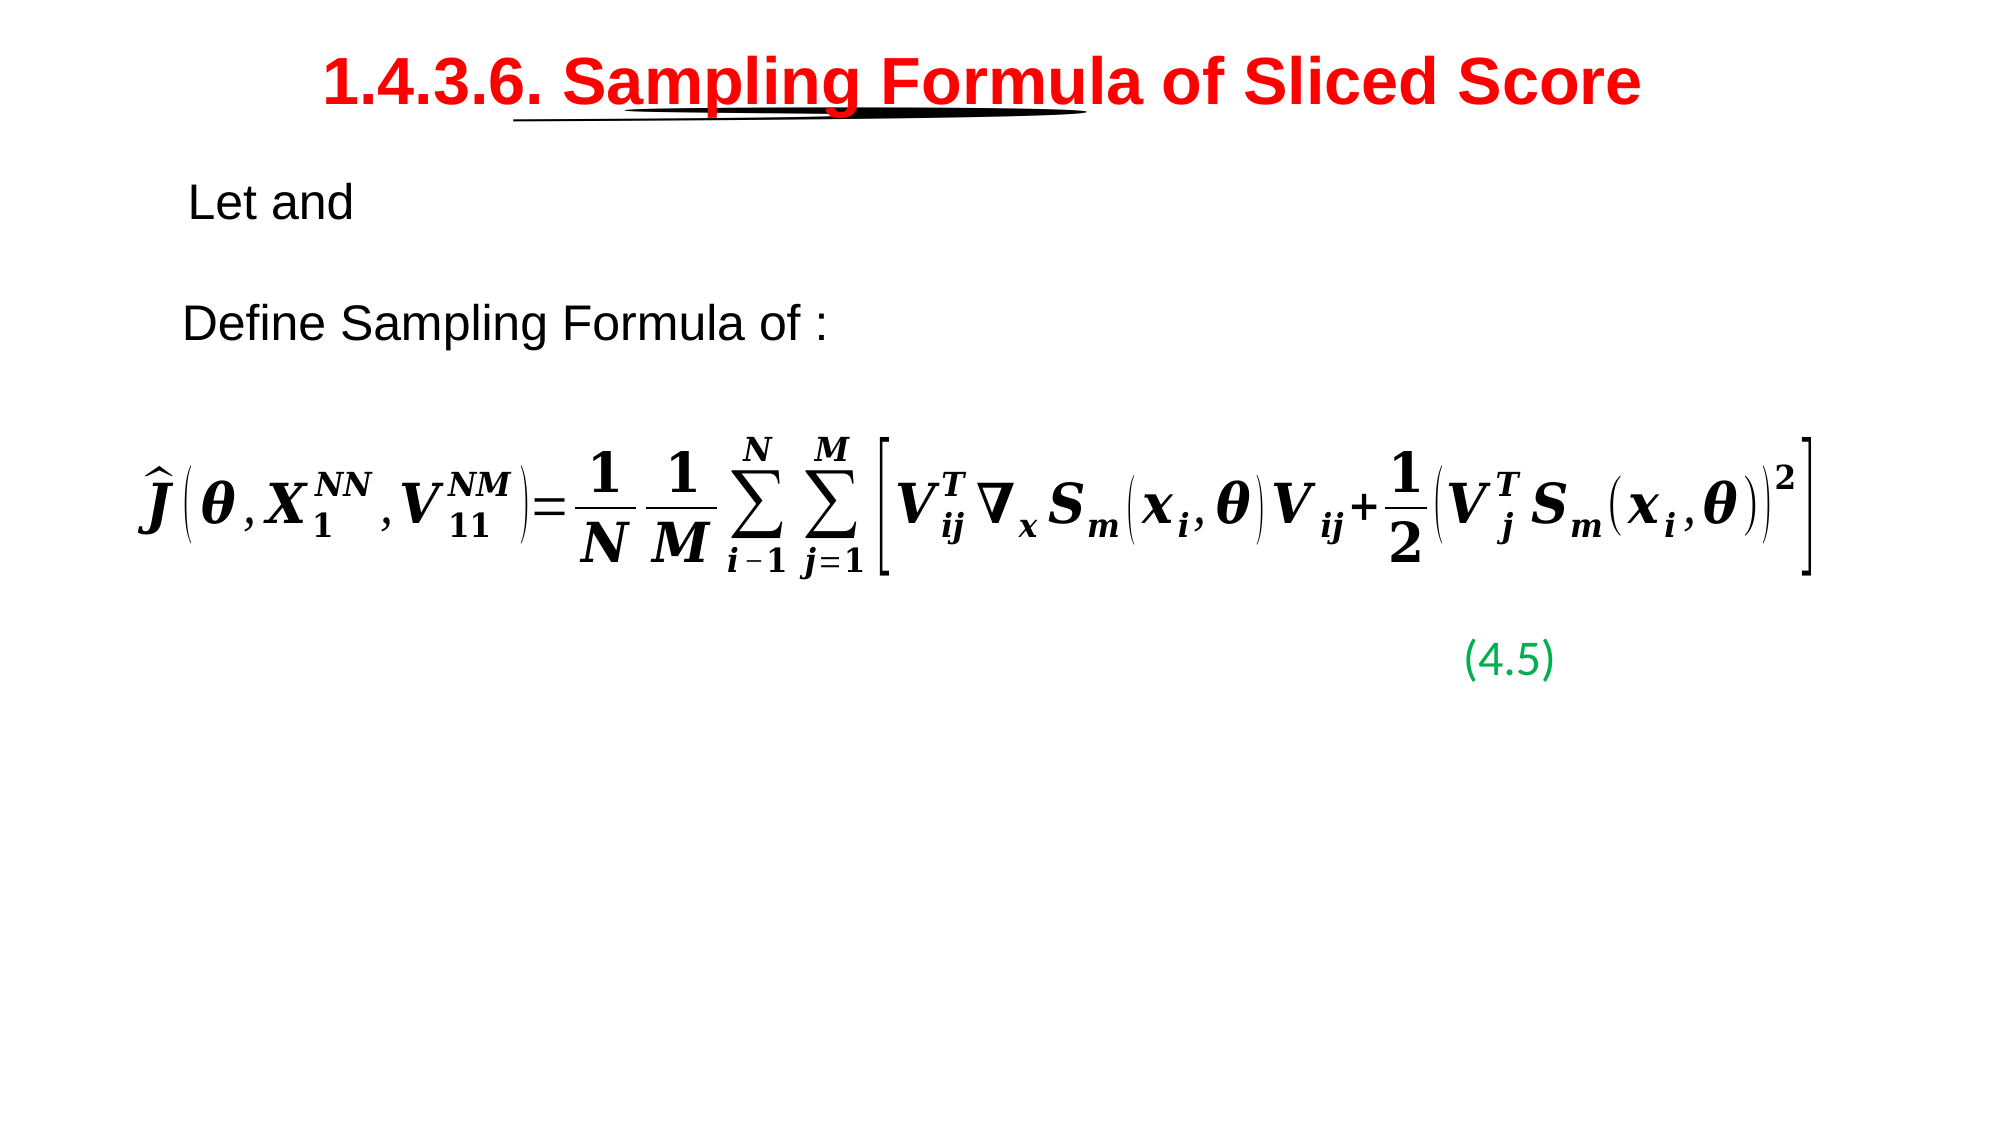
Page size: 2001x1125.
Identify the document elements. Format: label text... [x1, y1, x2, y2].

text_box 1.4.3.6. Sampling Formula of Sliced Score [307, 30, 1788, 126]
text_box (4.5) [1448, 618, 1814, 694]
